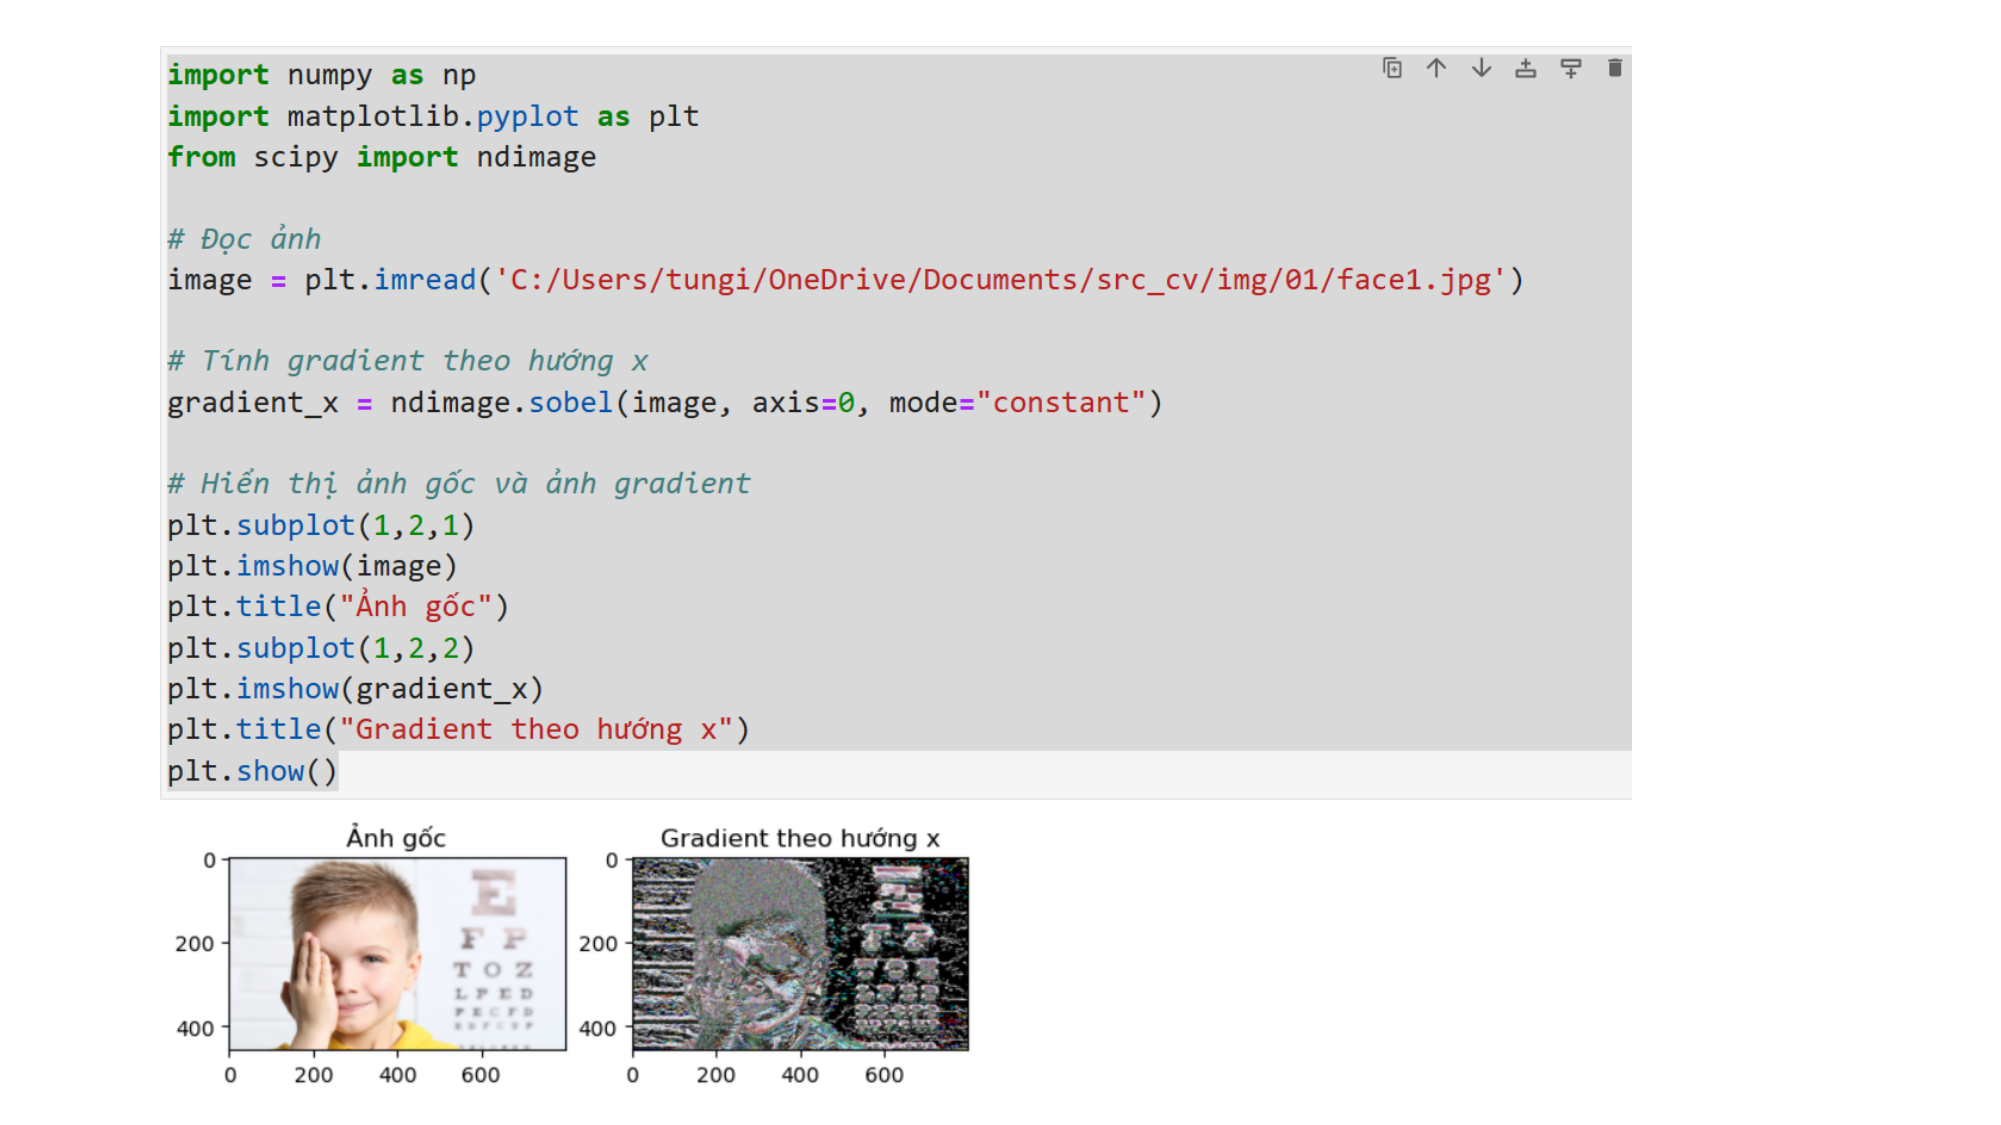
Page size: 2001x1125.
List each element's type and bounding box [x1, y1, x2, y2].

picture [153, 39, 1632, 1086]
